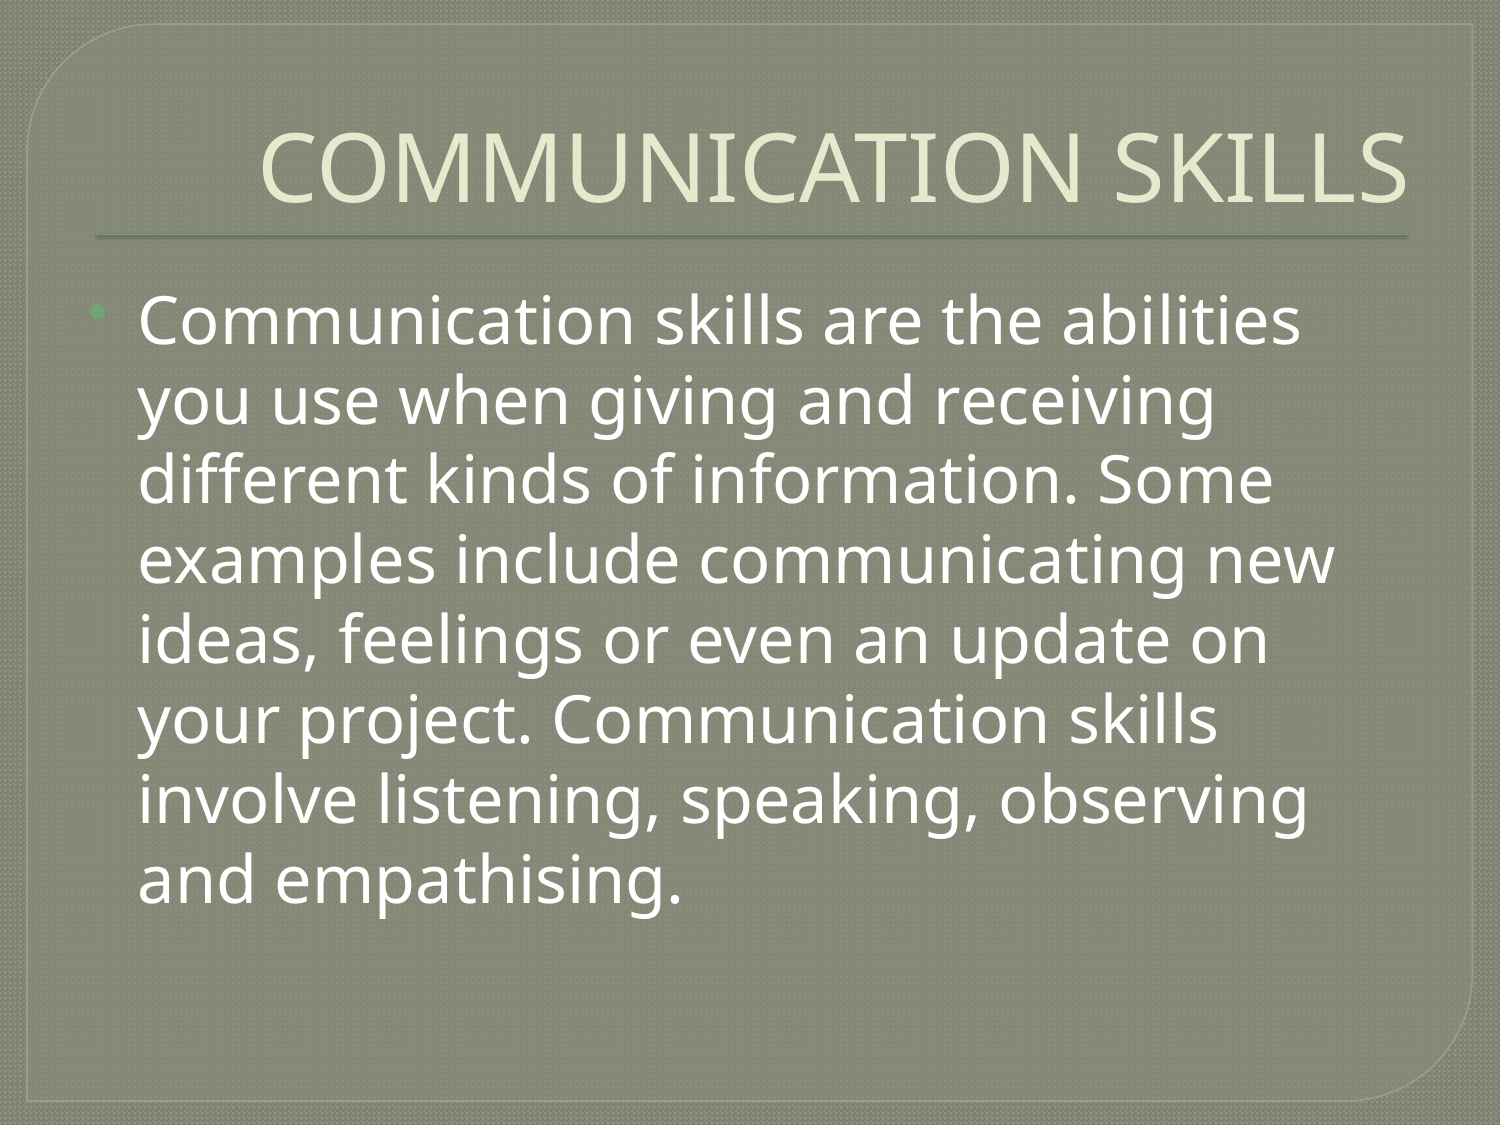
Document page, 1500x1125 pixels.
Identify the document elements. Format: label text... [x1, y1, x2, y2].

title COMMUNICATION SKILLS [75, 41, 1425, 230]
list Communication skills are the abilities you use when giving and receiving different kinds of information. Some examples include communicating new ideas, feelings or even an update on your project. Communication skills involve listening, speaking, observing and empathising. [75, 270, 1425, 1013]
